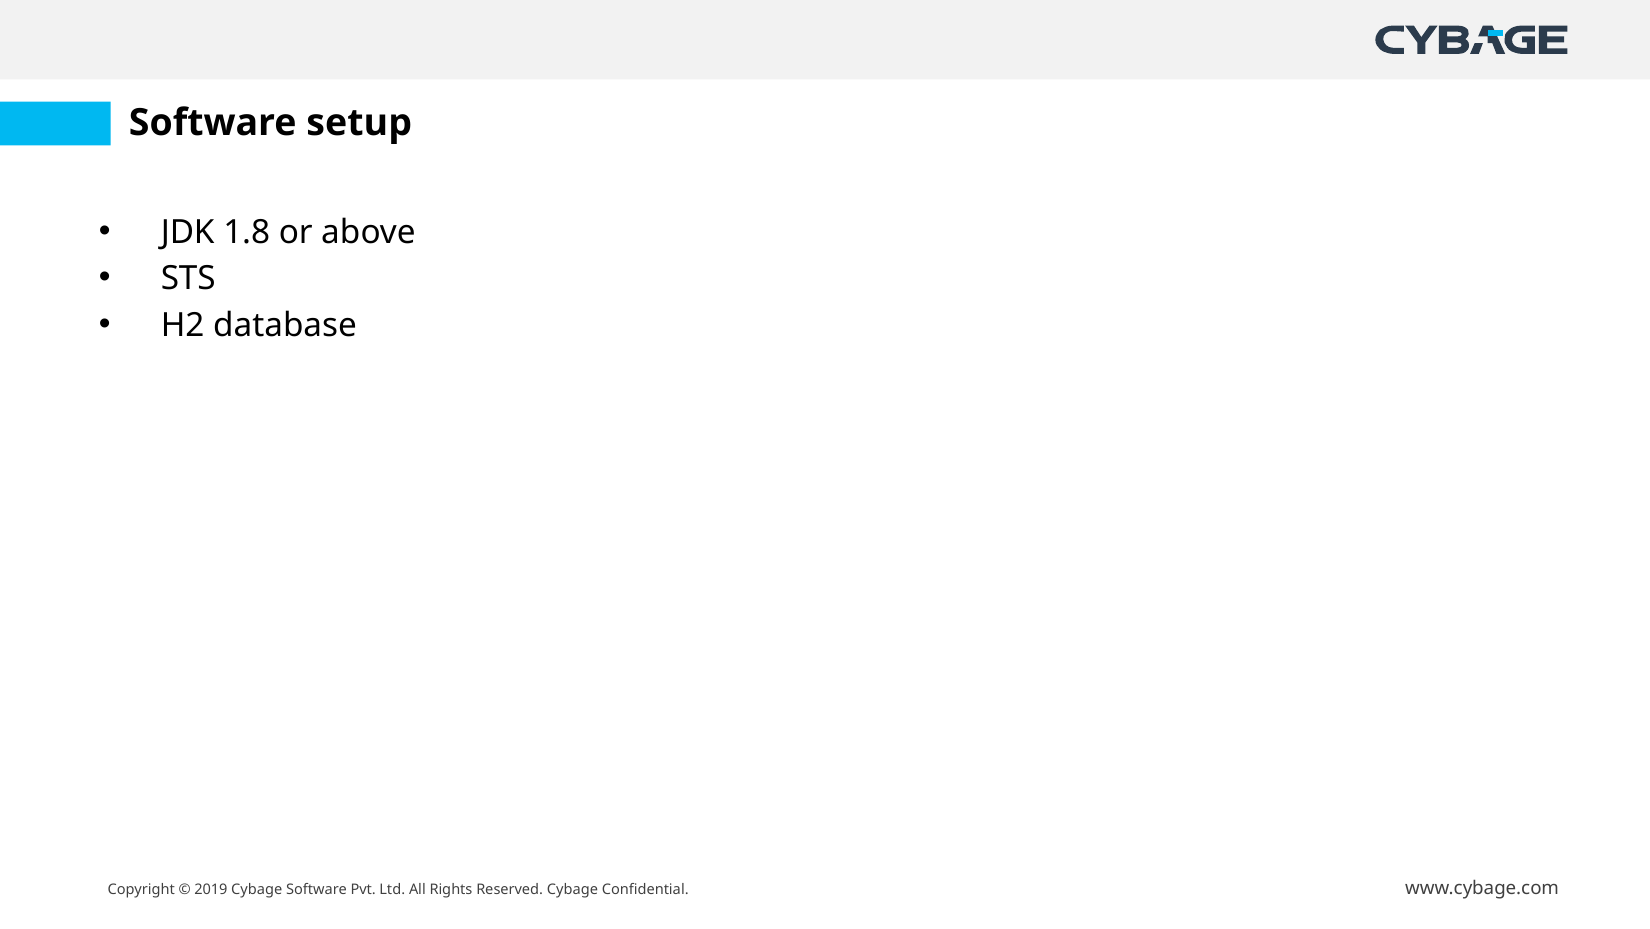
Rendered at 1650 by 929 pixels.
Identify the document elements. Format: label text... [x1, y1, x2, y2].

title Software setup [112, 89, 1598, 171]
list JDK 1.8 or above STS H2 database [82, 201, 1568, 815]
